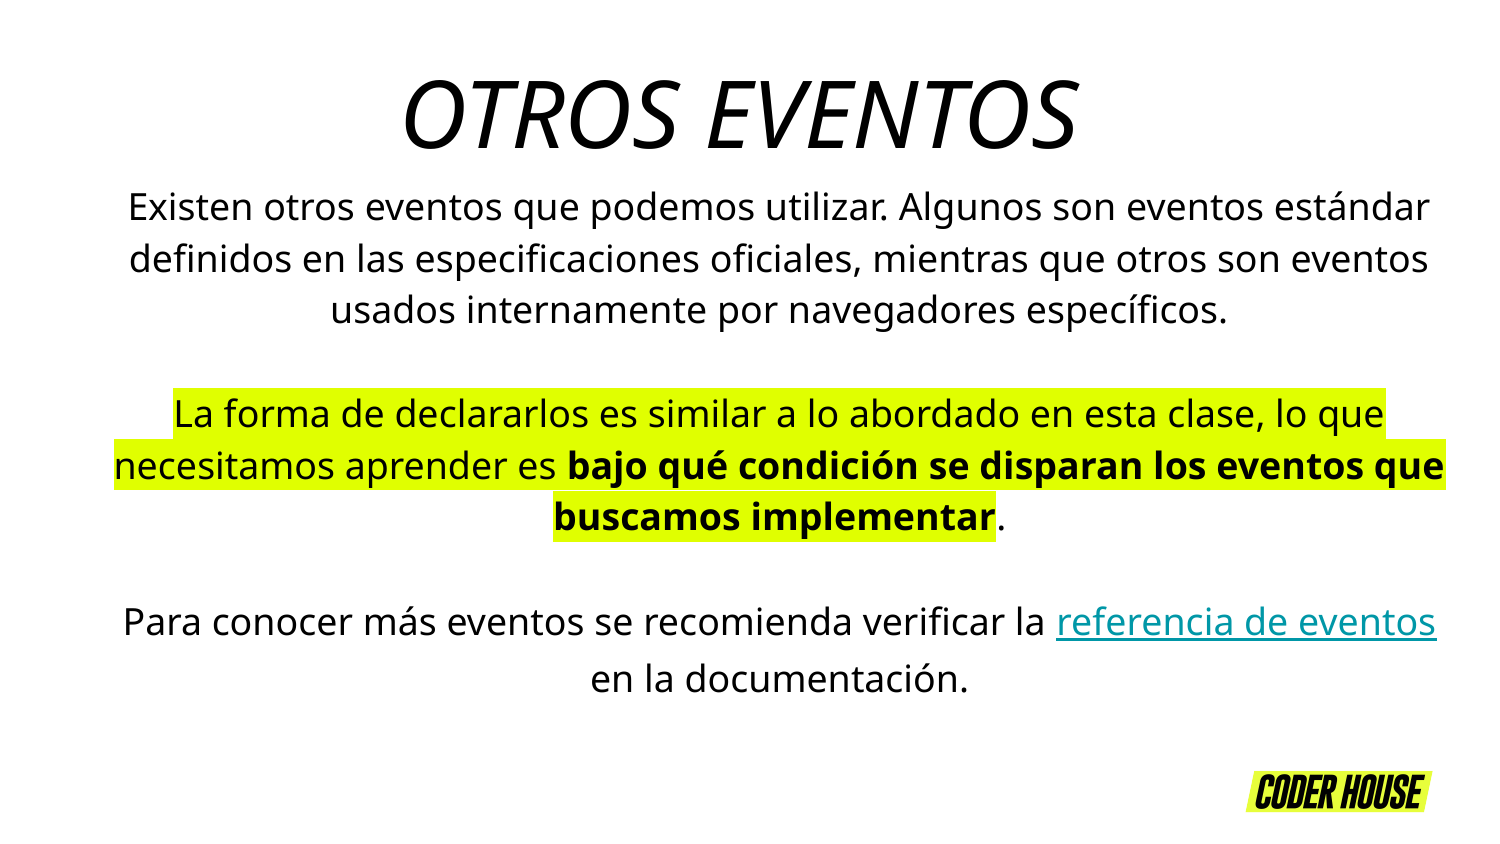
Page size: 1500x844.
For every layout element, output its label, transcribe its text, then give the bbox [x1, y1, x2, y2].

text_box Existen otros eventos que podemos utilizar. Algunos son eventos estándar definidos en las especificaciones oficiales, mientras que otros son eventos usados internamente por navegadores específicos. La forma de declararlos es similar a lo abordado en esta clase, lo que necesitamos aprender es bajo qué condición se disparan los eventos que buscamos implementar. Para conocer más eventos se recomienda verificar la referencia de eventos en la documentación. [82, 208, 1477, 724]
picture [1241, 764, 1437, 819]
text_box OTROS EVENTOS [274, 39, 1204, 202]
